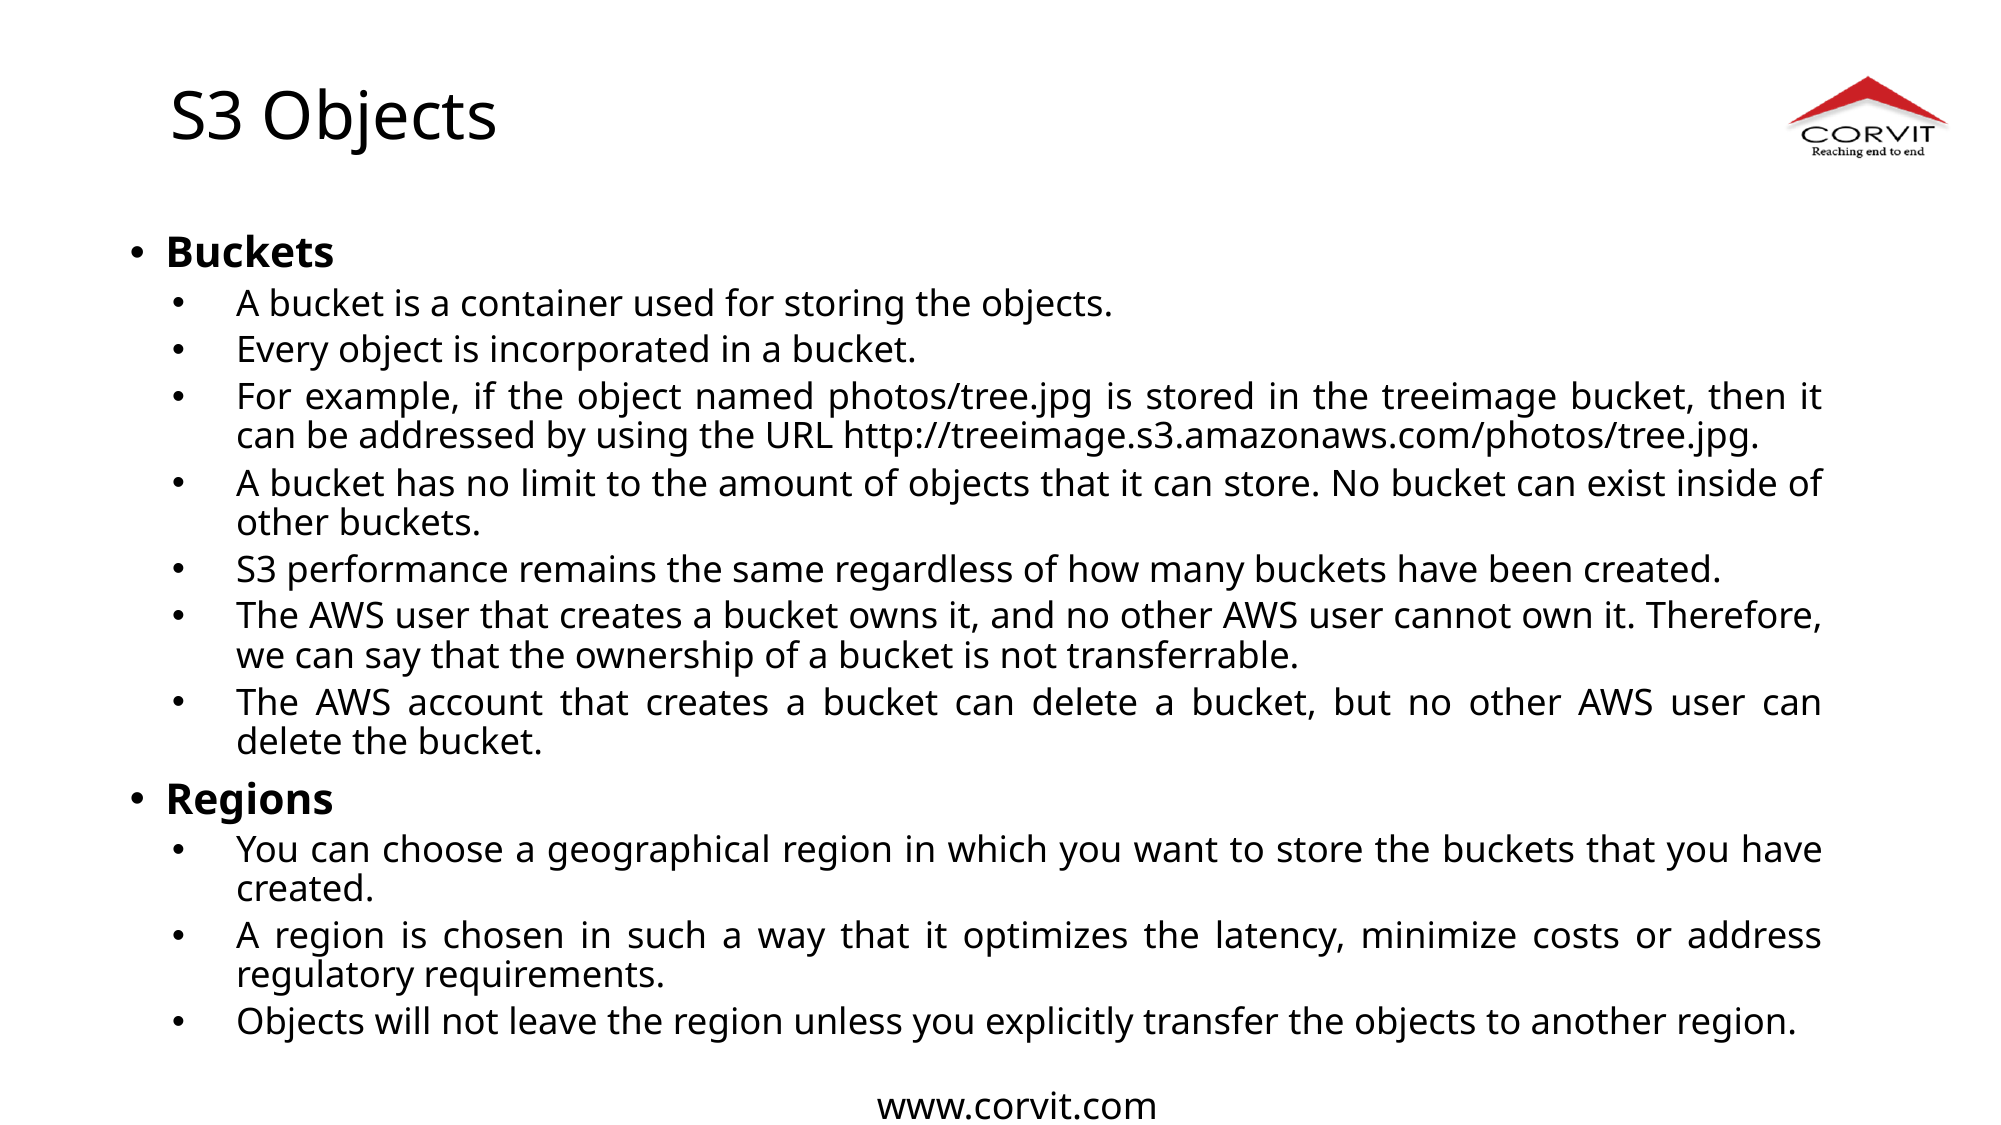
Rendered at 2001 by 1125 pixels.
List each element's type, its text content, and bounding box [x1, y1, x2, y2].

text_box www.corvit.com [34, 1074, 2000, 1125]
list Buckets A bucket is a container used for storing the objects. Every object is incorporated in a bucket. For example, if the object named photos/tree.jpg is stored in the treeimage bucket, then it can be addressed by using the URL http://treeimage.s3.amazonaws.com/photos/tree.jpg. A bucket has no limit to the amount of objects that it can store. No bucket can exist inside of other buckets. S3 performance remains the same regardless of how many buckets have been created. The AWS user that creates a bucket owns it, and no other AWS user cannot own it. Therefore, we can say that the ownership of a bucket is not transferrable. The AWS account that creates a bucket can delete a bucket, but no other AWS user can delete the bucket. Regions You can choose a geographical region in which you want to store the buckets that you have created. A region is chosen in such a way that it optimizes the latency, minimize costs or address regulatory requirements. Objects will not leave the region unless you explicitly transfer the objects to another region. [115, 223, 1841, 1066]
picture [1783, 73, 1951, 163]
title S3 Objects [154, 62, 1880, 174]
